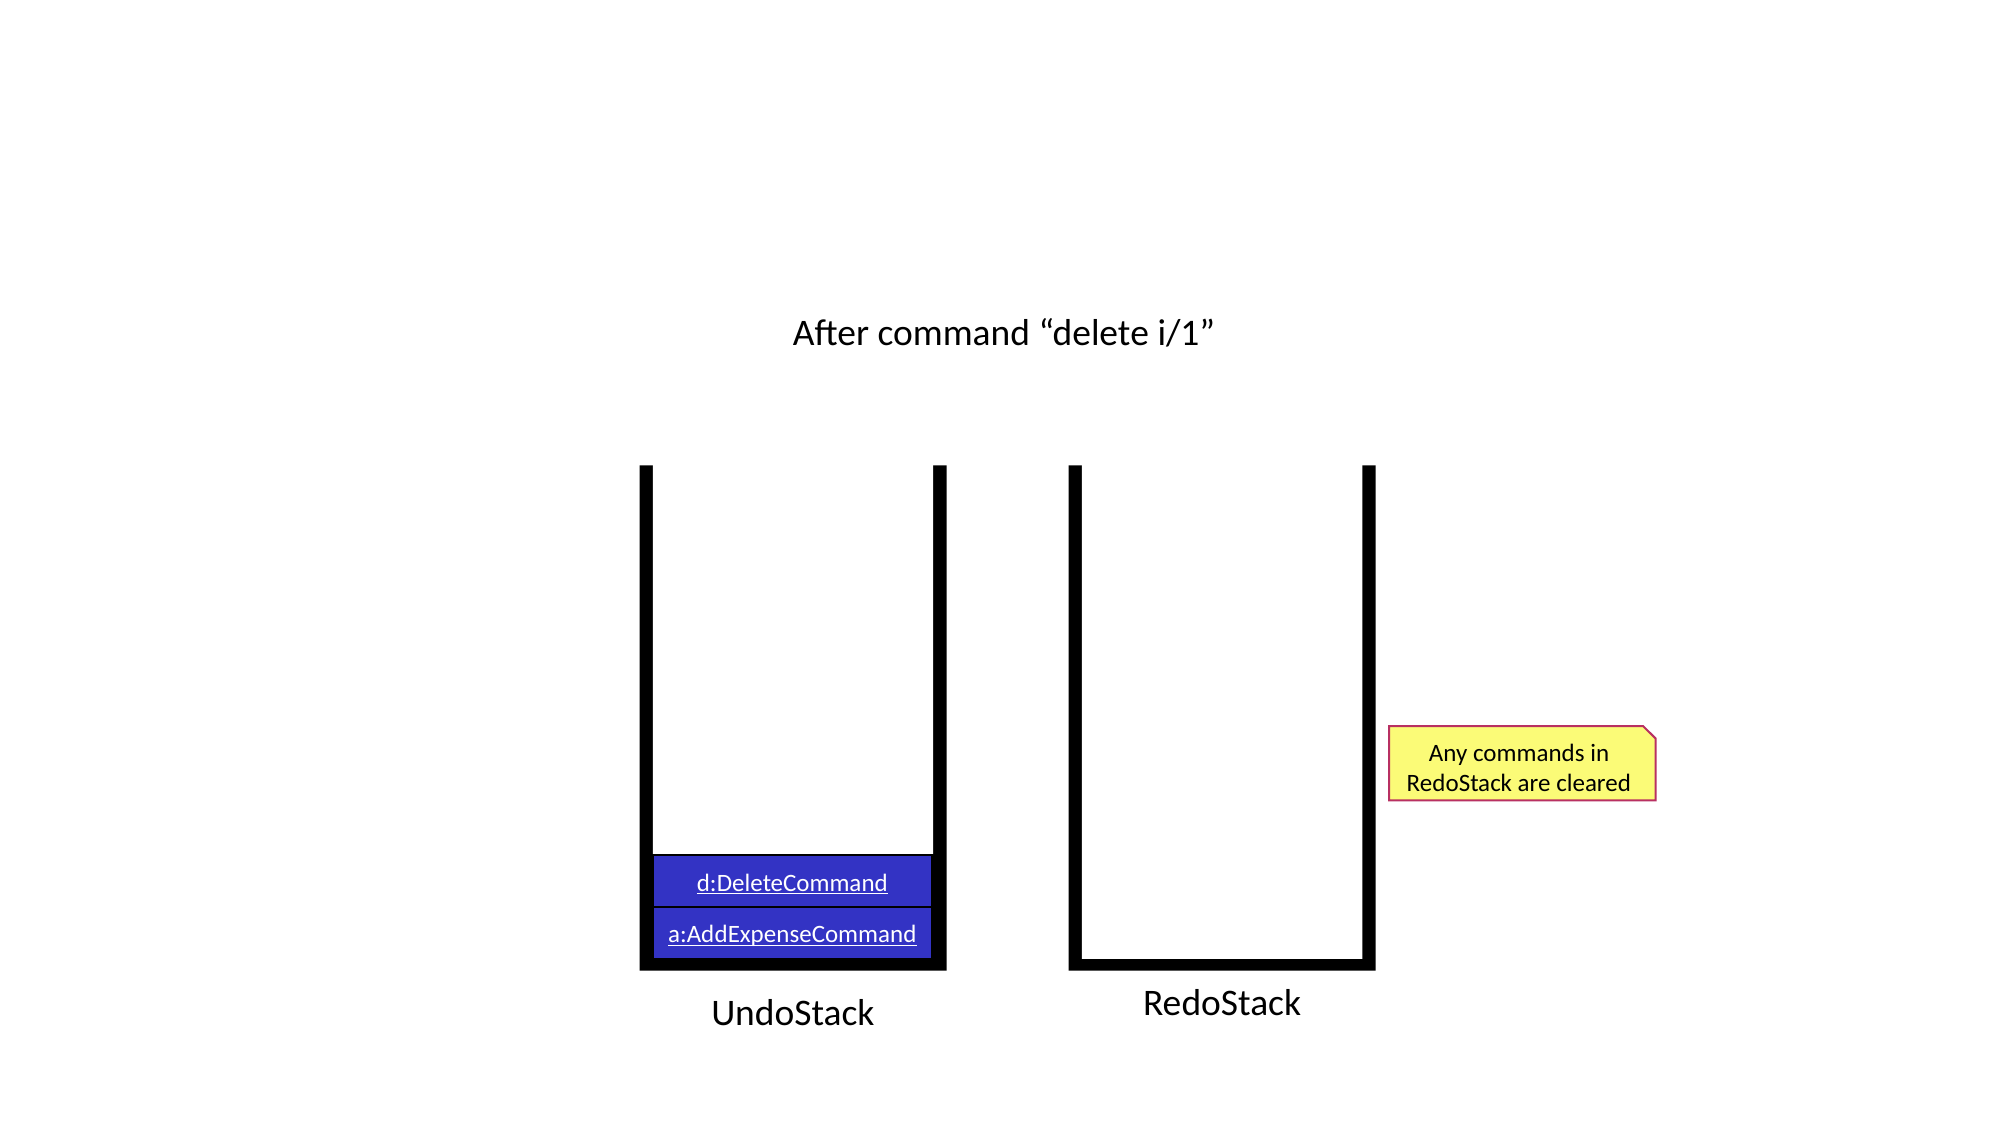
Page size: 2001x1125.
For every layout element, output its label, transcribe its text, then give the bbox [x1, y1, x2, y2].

text_box RedoStack [1128, 971, 1317, 1031]
text_box UndoStack [696, 980, 890, 1041]
text_box Any commands in RedoStack are cleared [1388, 725, 1657, 802]
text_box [1068, 465, 1376, 971]
text_box After command “delete i/1” [632, 301, 1376, 361]
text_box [639, 465, 947, 971]
